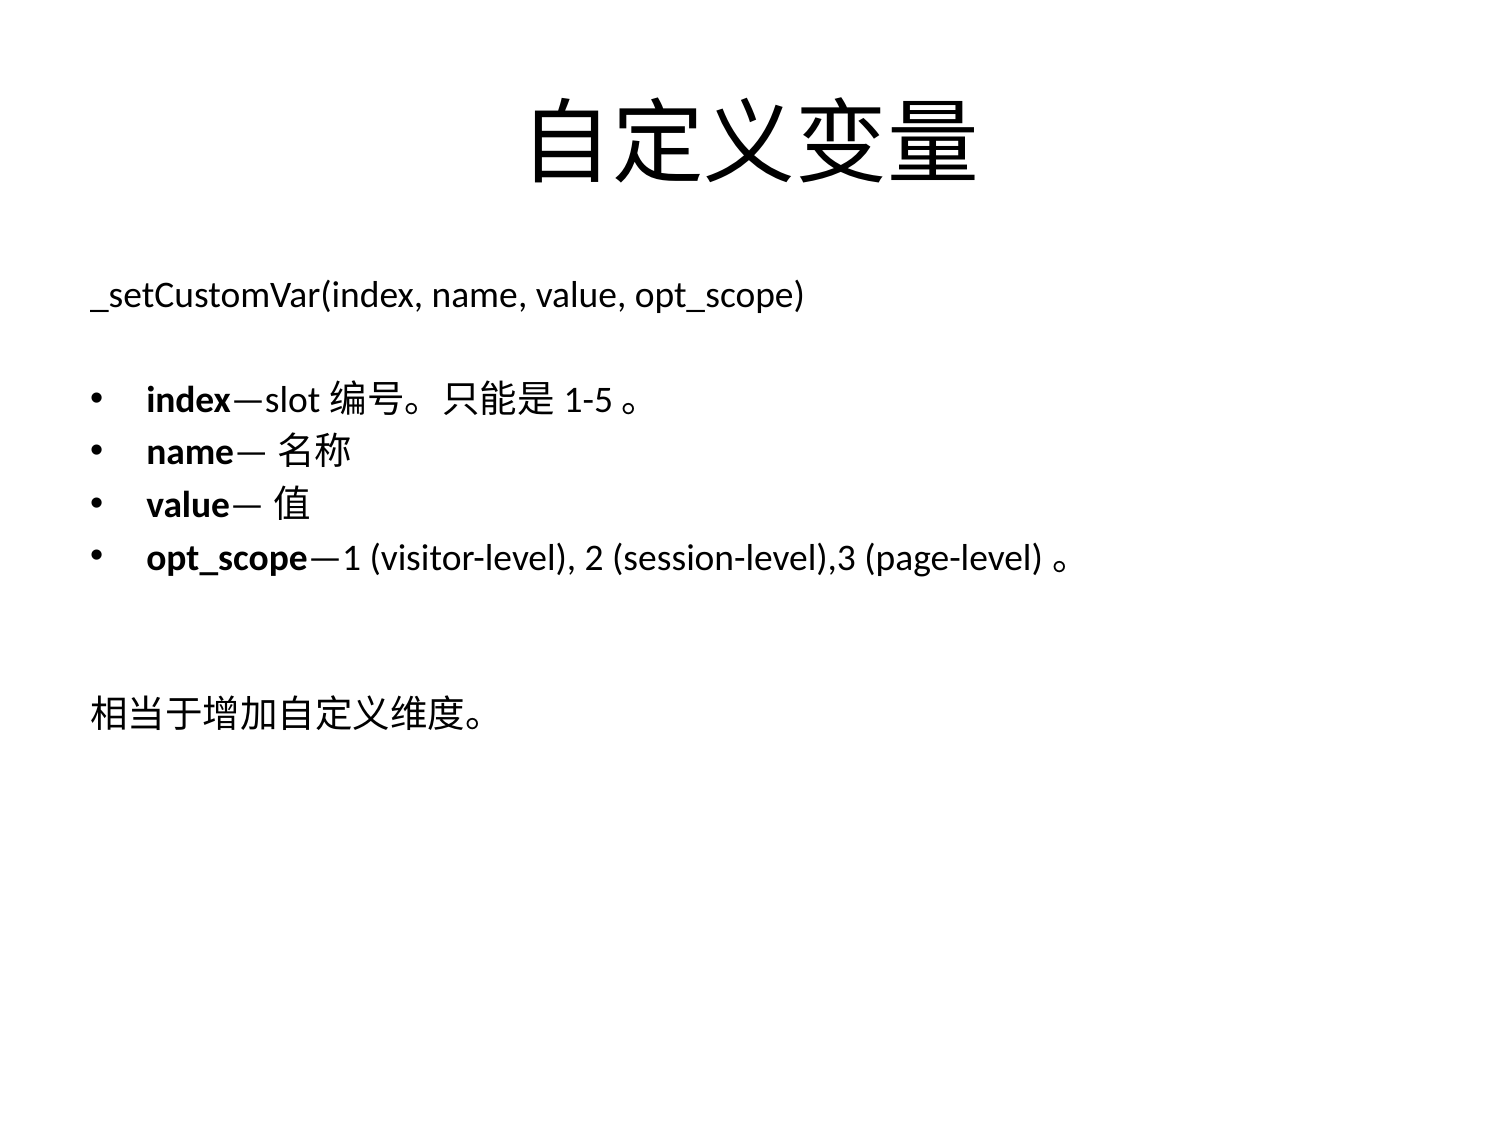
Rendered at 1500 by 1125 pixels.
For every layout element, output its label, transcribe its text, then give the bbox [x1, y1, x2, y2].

title 自定义变量 [75, 45, 1425, 233]
list _setCustomVar(index, name, value, opt_scope) index—slot编号。只能是1-5。 name—名称 value—值 opt_scope—1 (visitor-level), 2 (session-level),3 (page-level)。 相当于增加自定义维度。 [75, 262, 1425, 1005]
